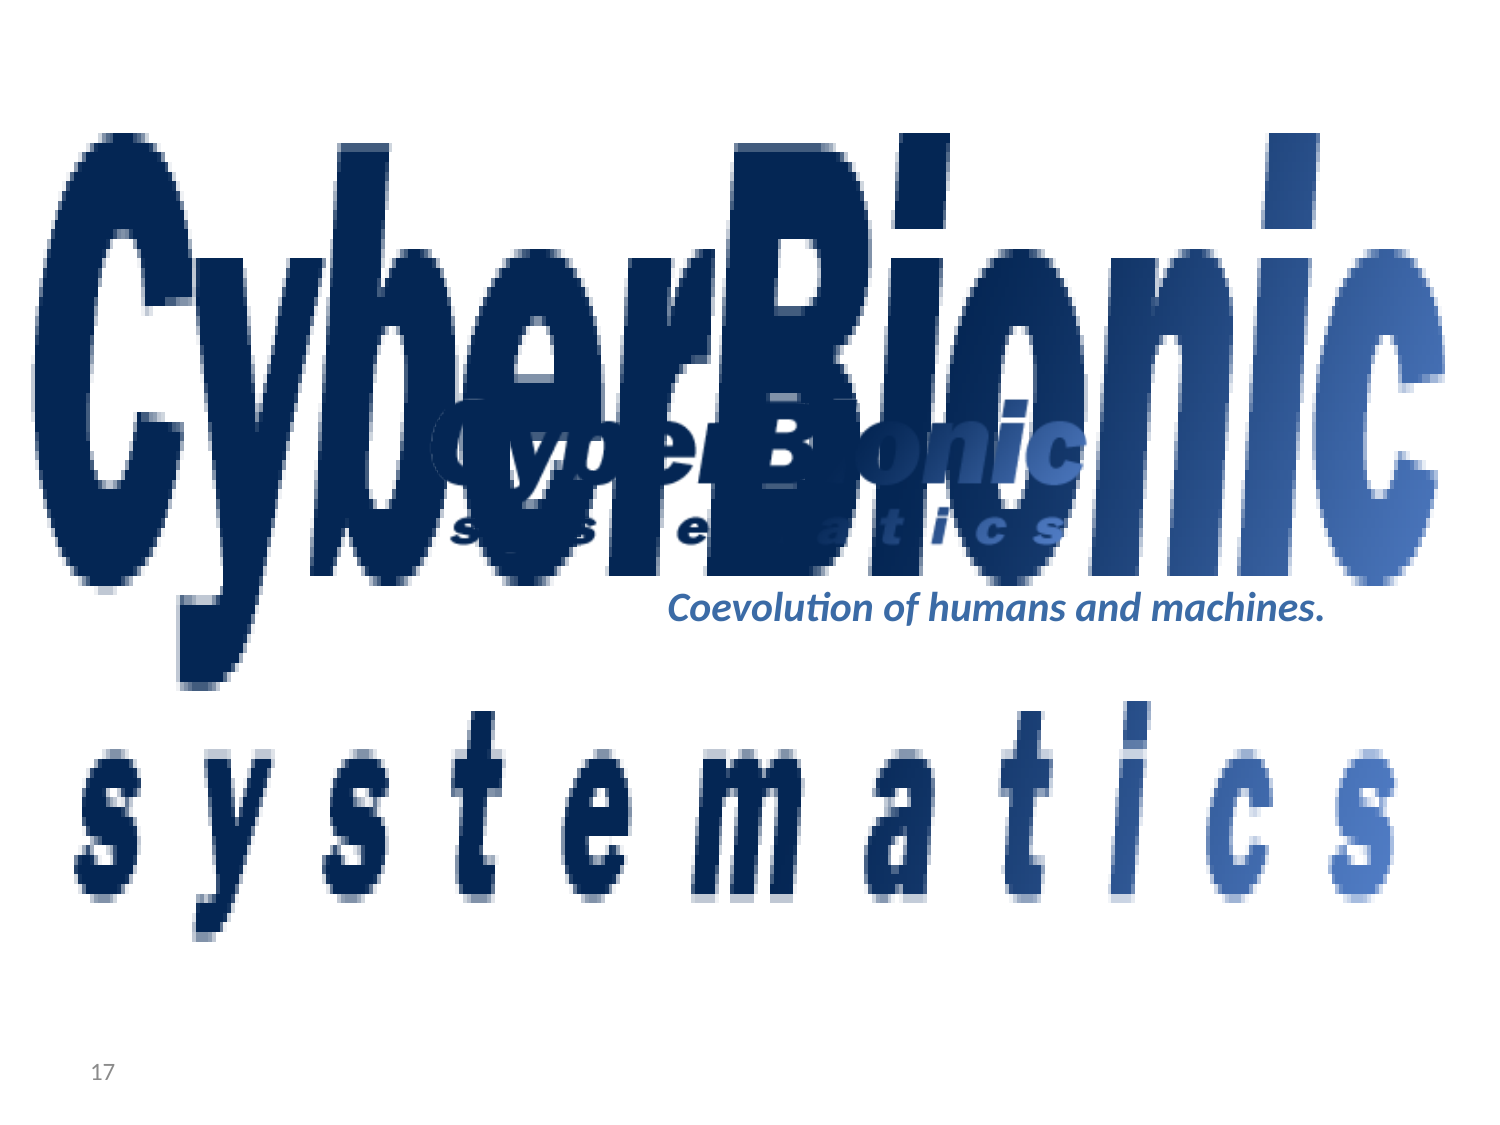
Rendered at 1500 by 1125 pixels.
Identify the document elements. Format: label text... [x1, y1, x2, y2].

text_box Coevolution of humans and machines. [652, 571, 1363, 637]
slide_number 17 [75, 1040, 425, 1100]
picture [0, 0, 1500, 1125]
